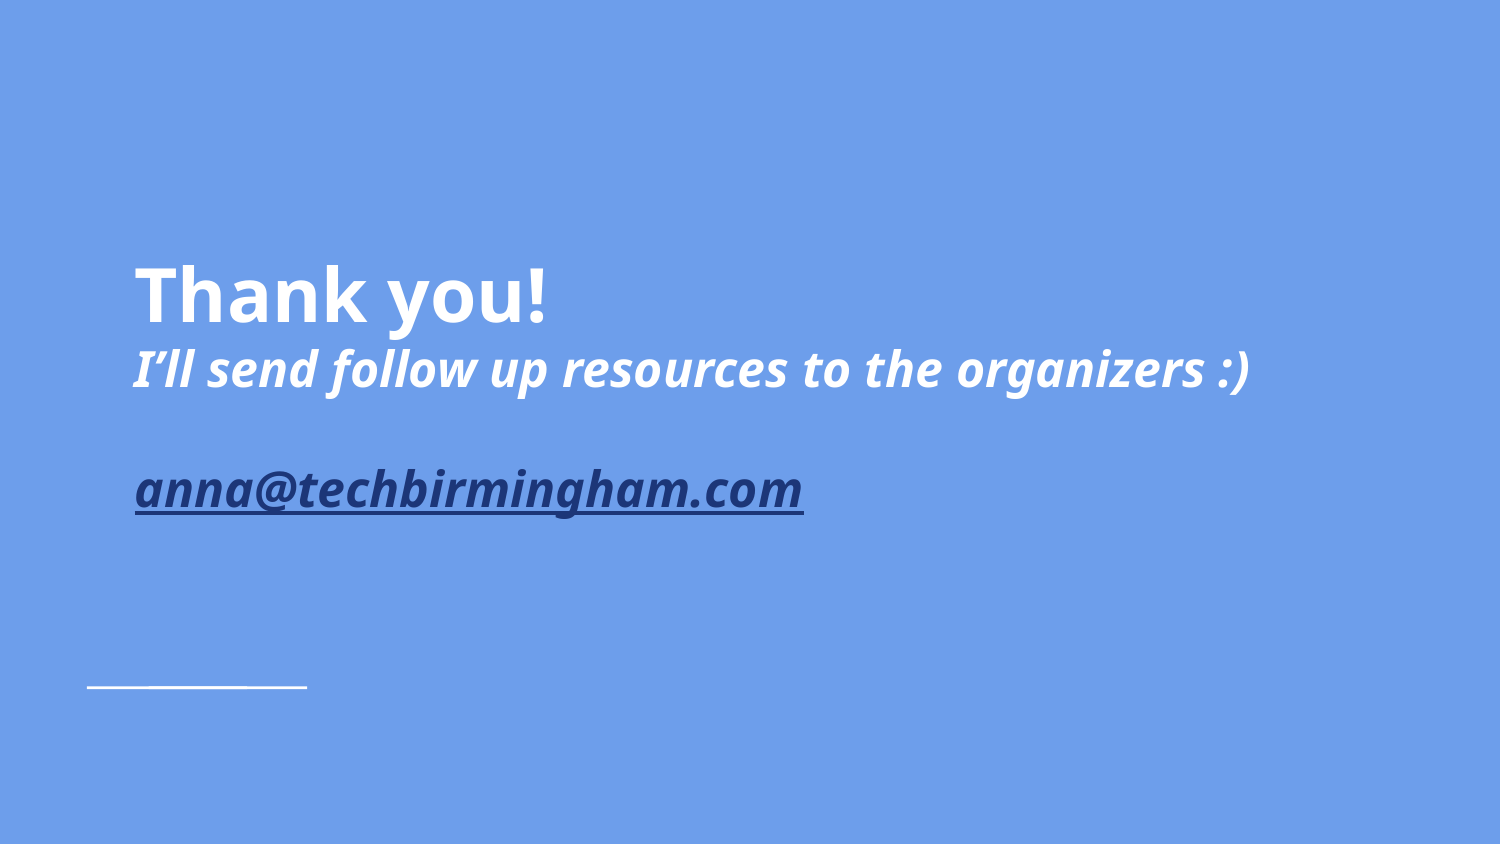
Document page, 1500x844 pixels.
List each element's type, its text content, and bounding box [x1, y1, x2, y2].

title Thank you! I’ll send follow up resources to the organizers :) anna@techbirmingham.com [119, 141, 1272, 632]
